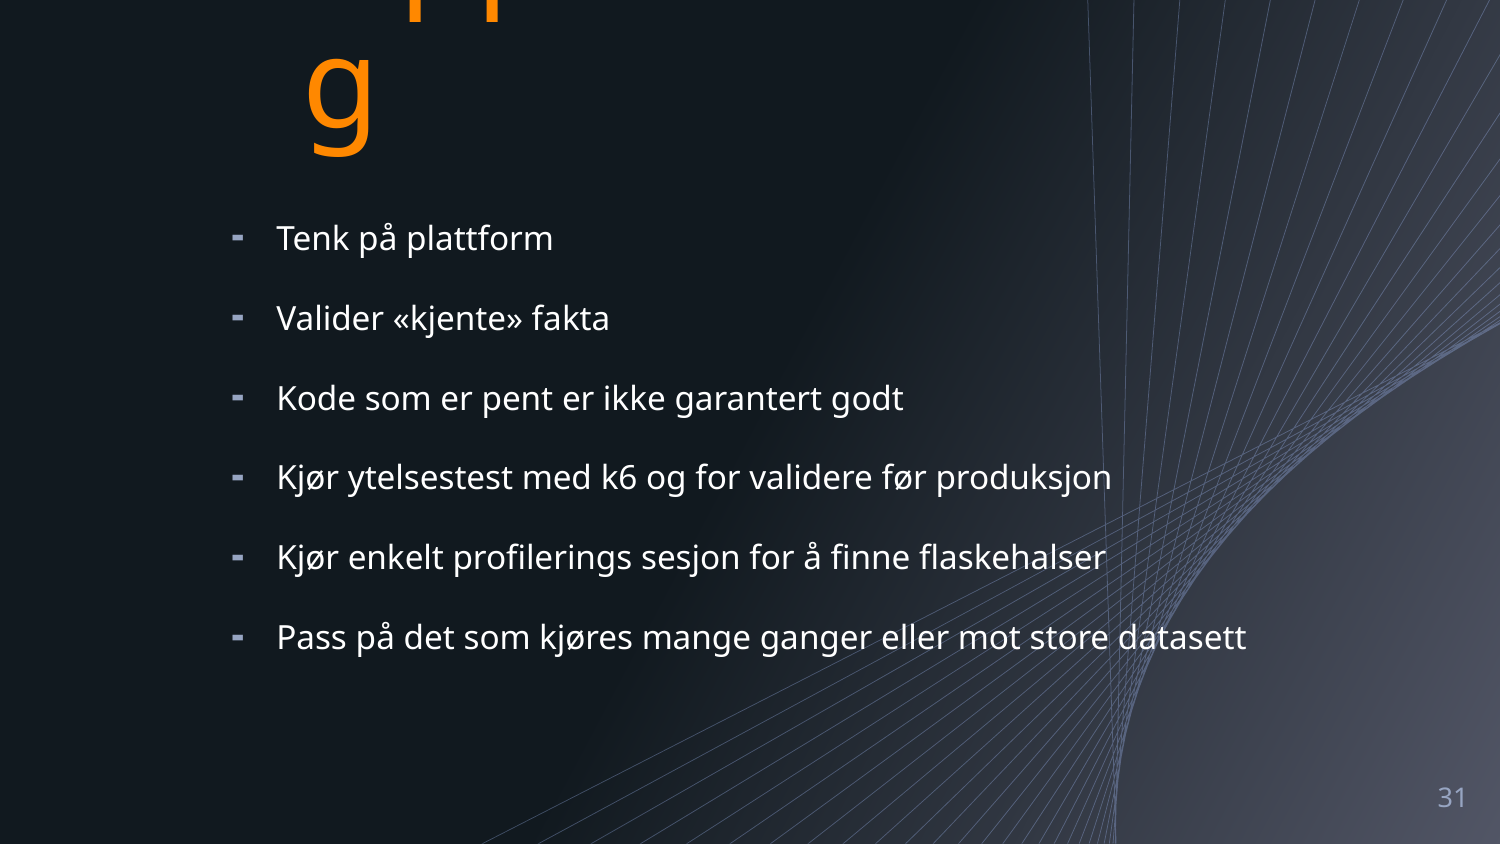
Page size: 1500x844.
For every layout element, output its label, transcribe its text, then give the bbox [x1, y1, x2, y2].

list Tenk på plattform Valider «kjente» fakta Kode som er pent er ikke garantert godt Kjør ytelsestest med k6 og for validere før produksjon Kjør enkelt profilerings sesjon for å finne flaskehalser Pass på det som kjøres mange ganger eller mot store datasett [201, 177, 1396, 435]
slide_number 31 [1378, 766, 1469, 832]
title Oppsummering [302, 10, 1198, 155]
